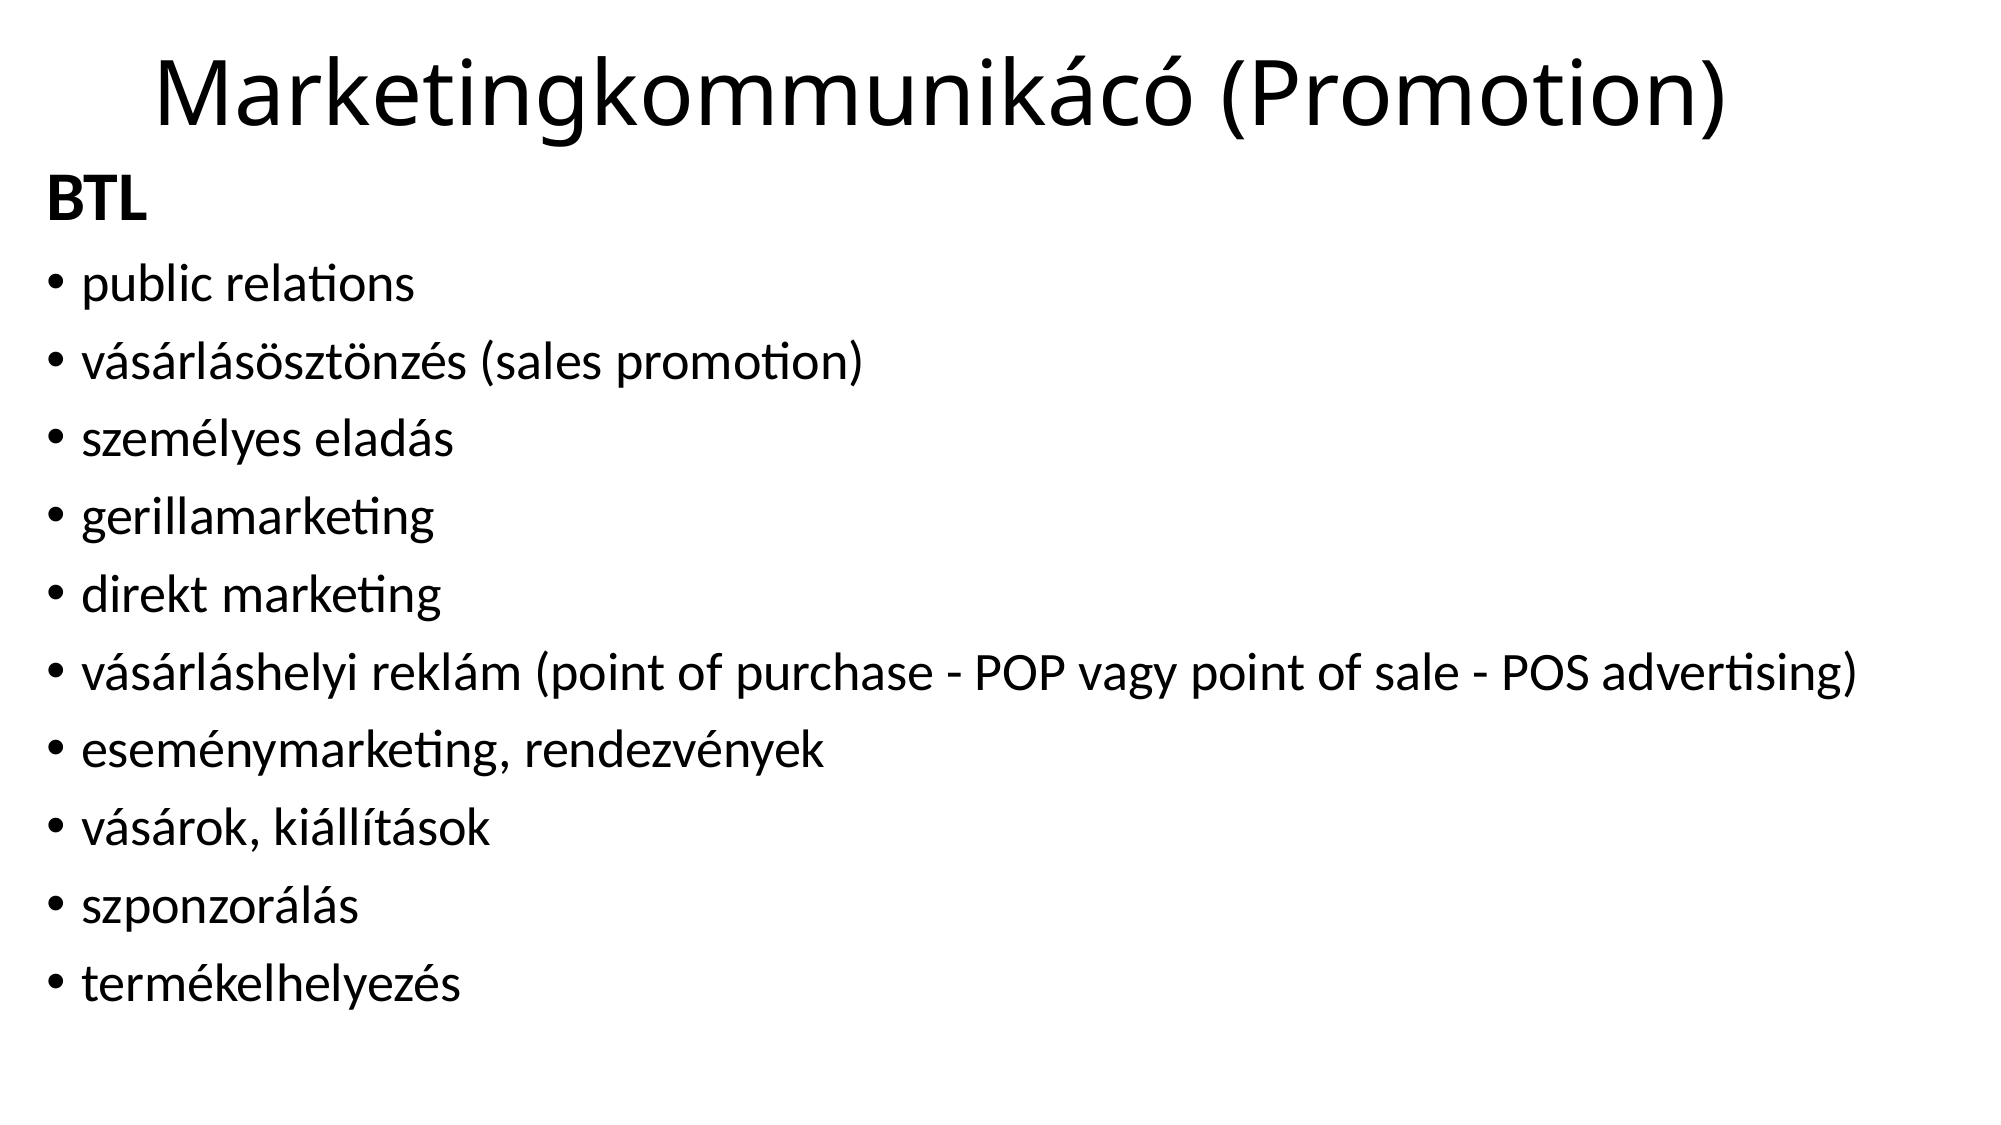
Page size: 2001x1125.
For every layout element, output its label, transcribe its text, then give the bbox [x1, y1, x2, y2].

list BTL public relations vásárlásösztönzés (sales promotion) személyes eladás gerillamarketing direkt marketing vásárláshelyi reklám (point of purchase - POP vagy point of sale - POS advertising) eseménymarketing, rendezvények vásárok, kiállítások szponzorálás termékelhelyezés [31, 152, 1889, 1086]
title Marketingkommunikácó (Promotion) [137, 39, 1863, 152]
